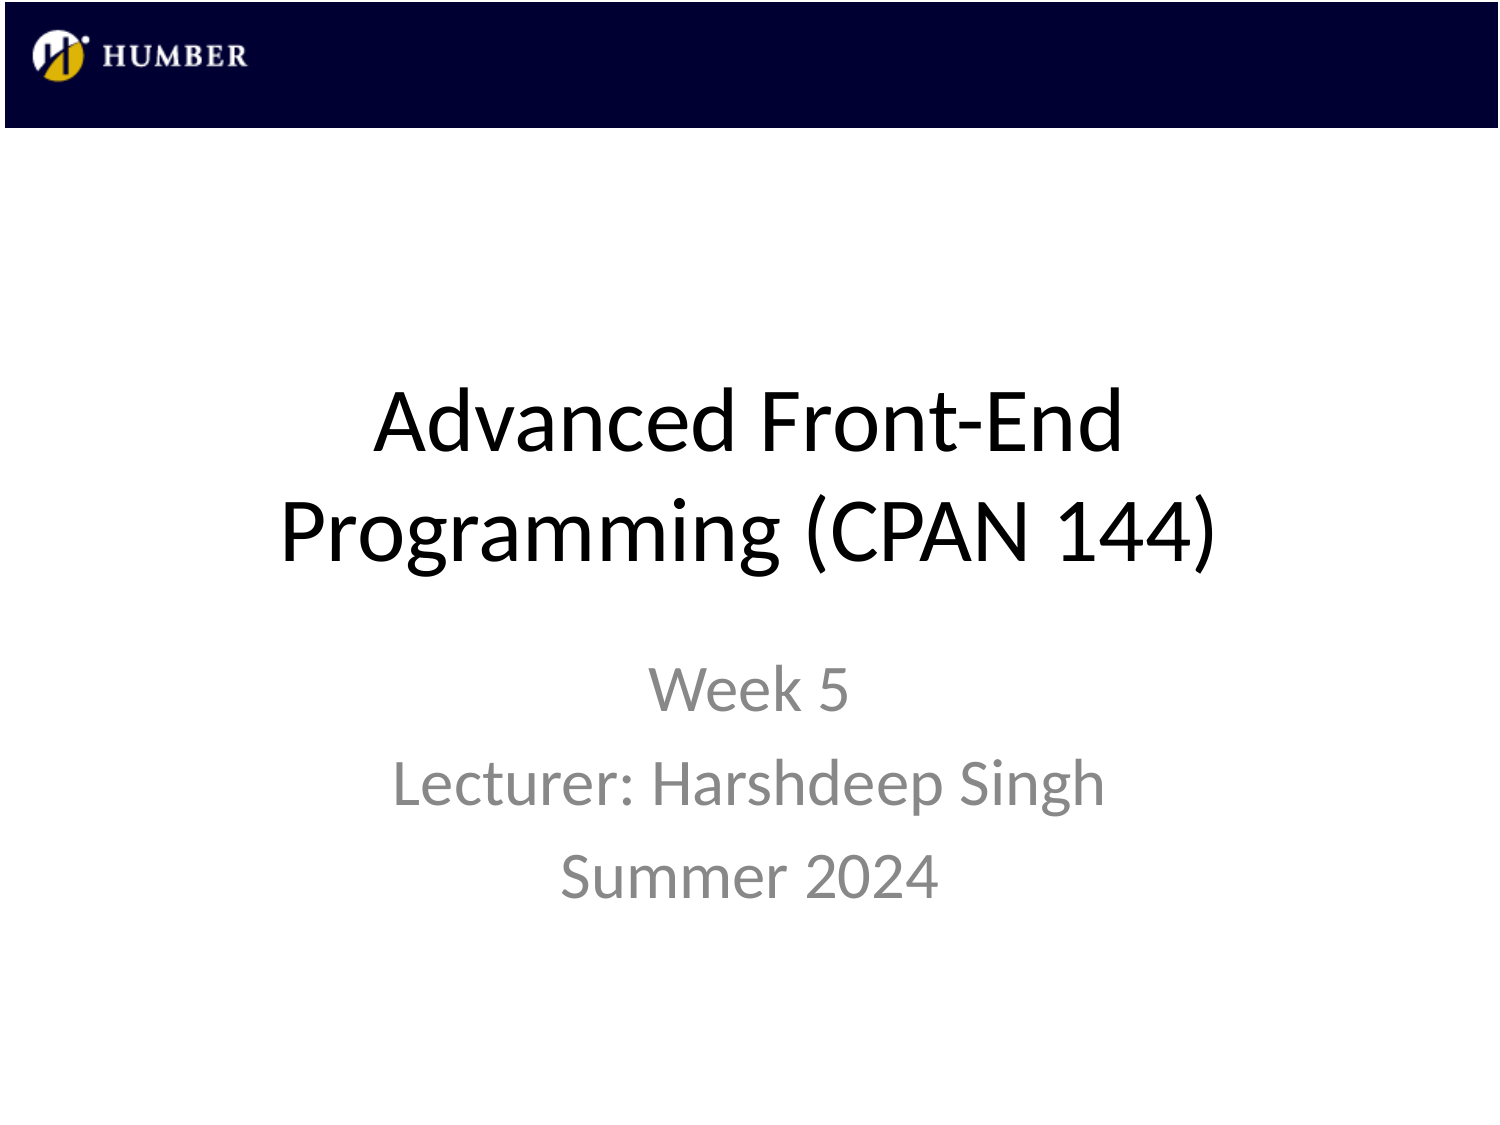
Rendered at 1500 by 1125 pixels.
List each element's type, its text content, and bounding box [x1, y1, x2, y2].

subtitle Week 5 Lecturer: Harshdeep Singh Summer 2024 [225, 637, 1275, 925]
picture [4, 2, 1498, 128]
title Advanced Front-End Programming (CPAN 144) [112, 349, 1388, 591]
